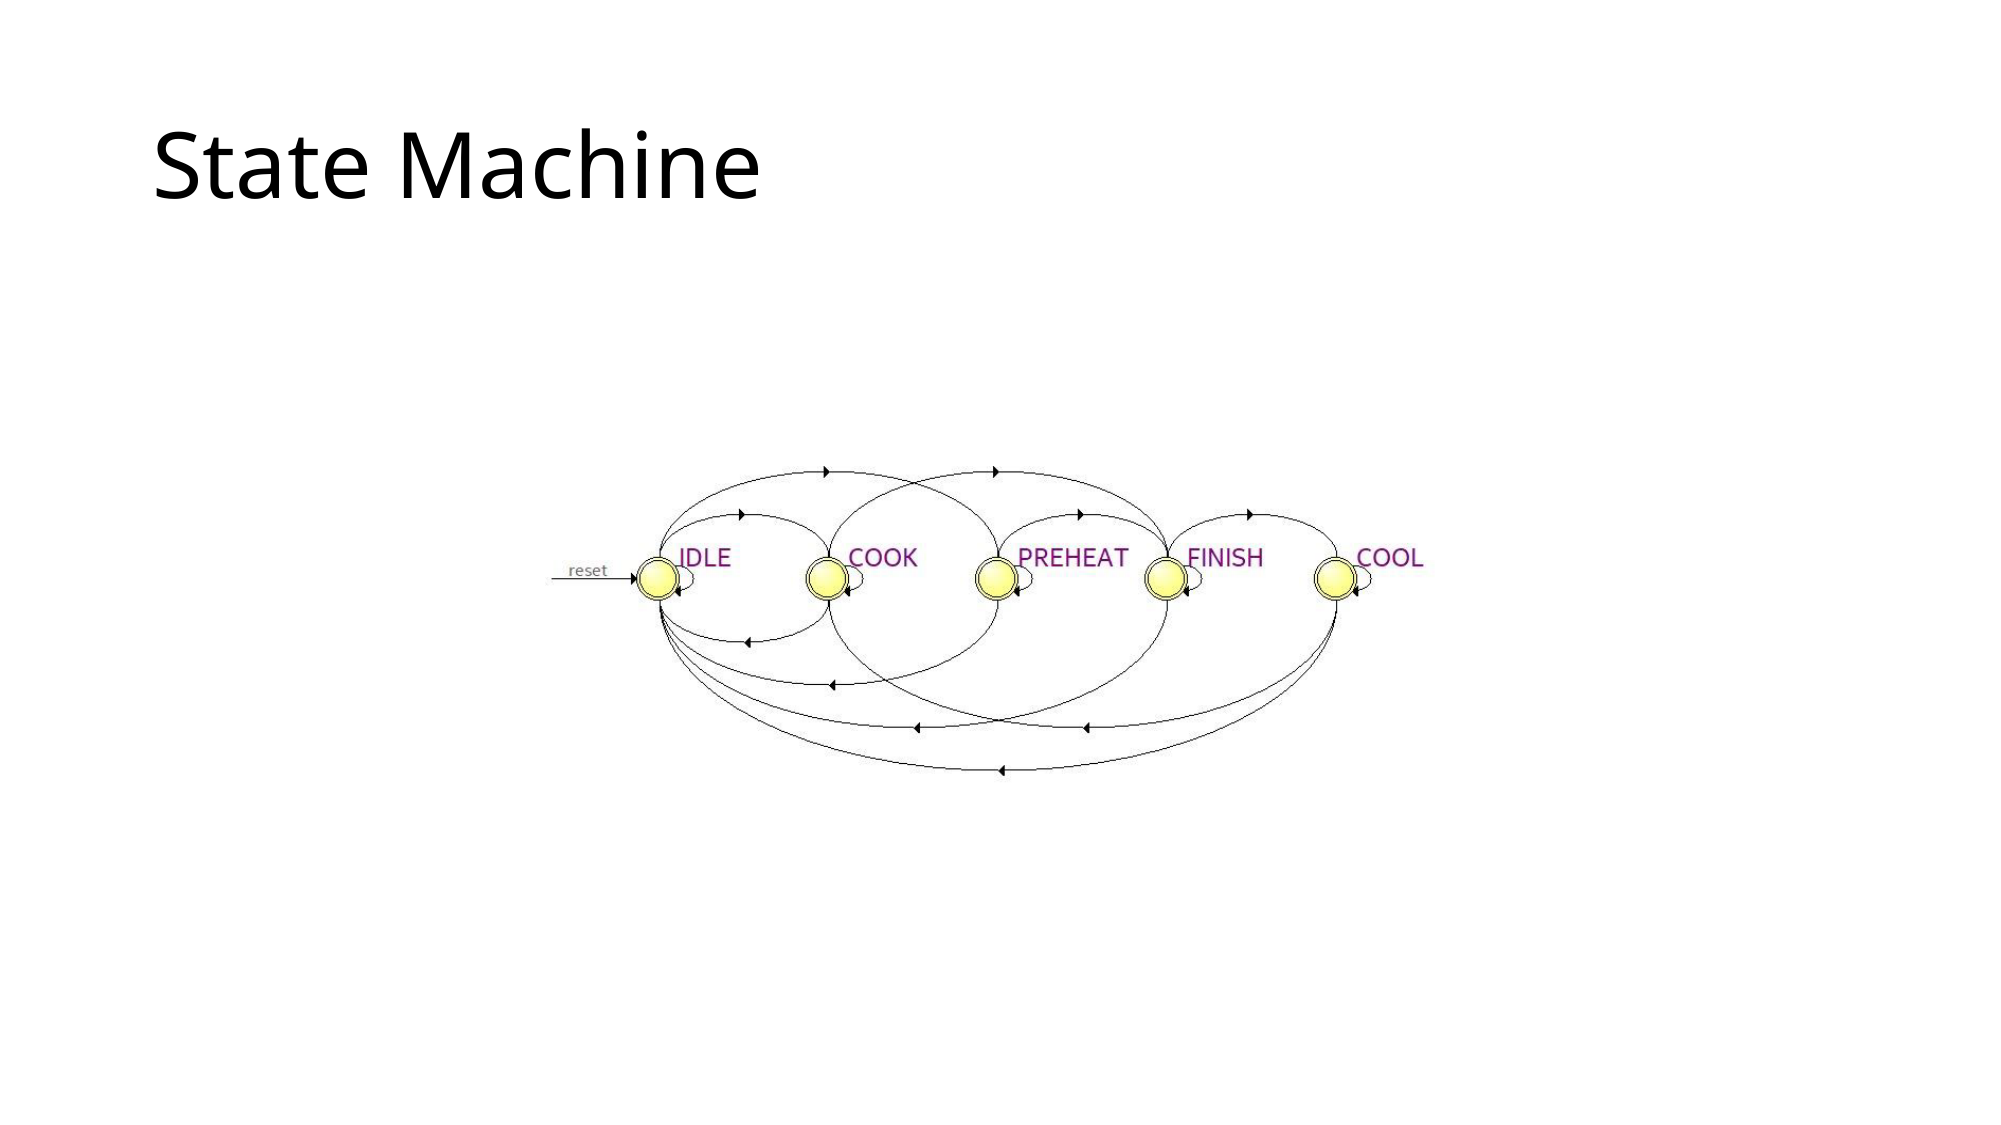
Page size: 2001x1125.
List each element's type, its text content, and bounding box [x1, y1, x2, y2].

title State Machine [137, 59, 1863, 278]
picture [469, 355, 1531, 856]
